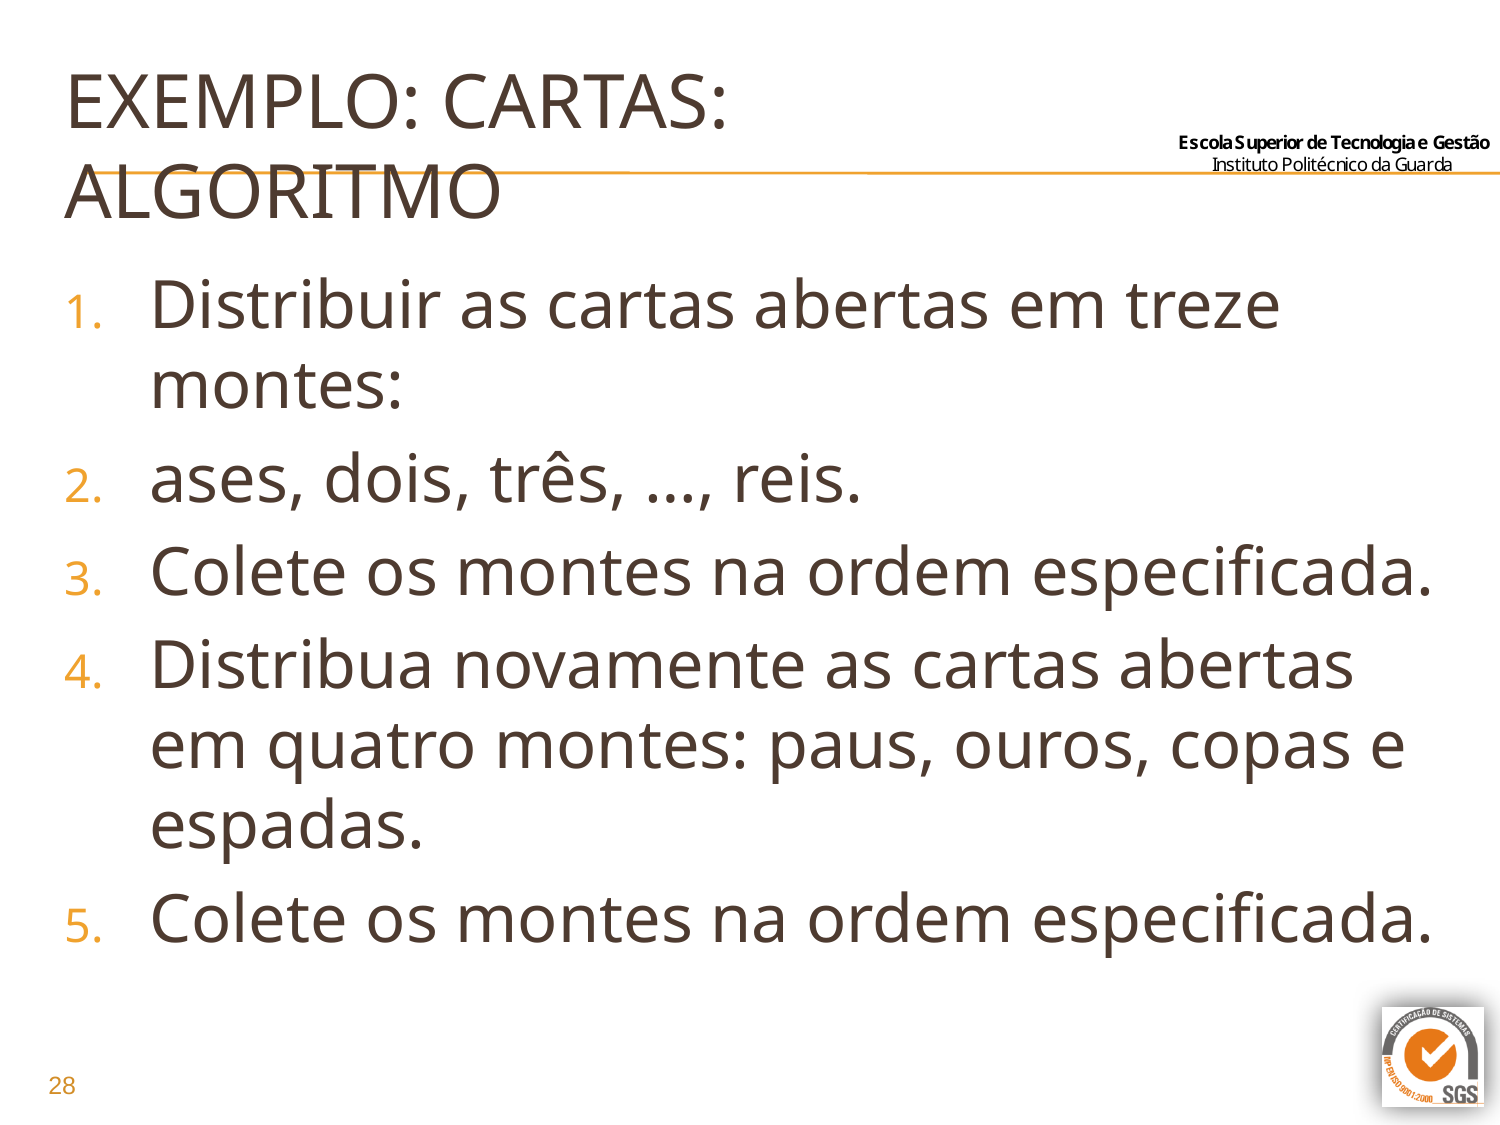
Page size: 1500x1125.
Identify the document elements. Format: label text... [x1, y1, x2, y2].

list Distribuir as cartas abertas em treze montes: ases, dois, três, …, reis. Colete os montes na ordem especificada. Distribua novamente as cartas abertas em quatro montes: paus, ouros, copas e espadas. Colete os montes na ordem especificada. [50, 254, 1475, 998]
slide_number 28 [0, 1061, 125, 1103]
title Exemplo: cartas: Algoritmo [50, 75, 1161, 213]
picture [1382, 1007, 1484, 1107]
